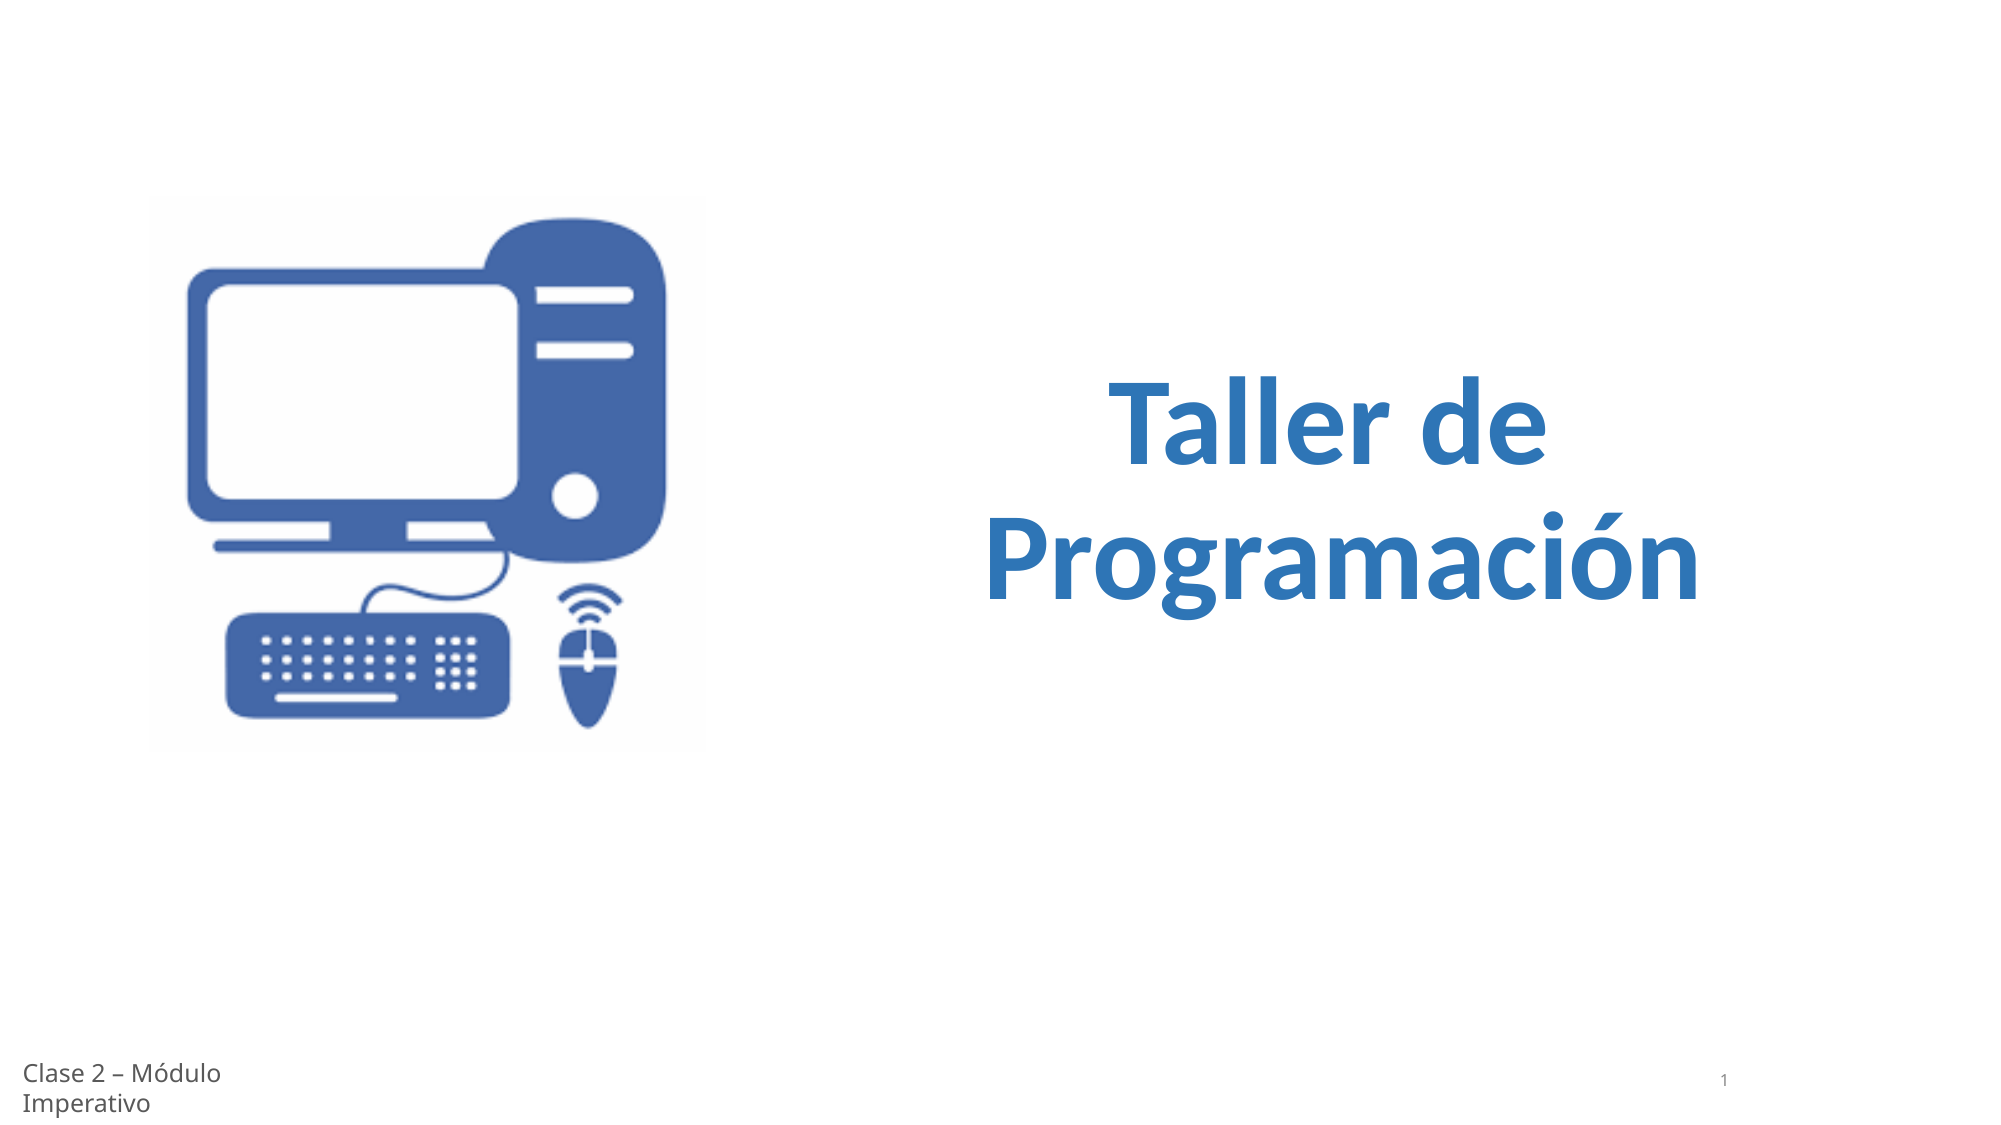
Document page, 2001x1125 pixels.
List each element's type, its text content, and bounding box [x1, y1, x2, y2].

text_box 1 [1602, 1042, 1745, 1118]
text_box Clase 2 – Módulo Imperativo [7, 1057, 358, 1118]
picture [149, 195, 706, 753]
title Taller de Programación [759, 160, 1927, 635]
